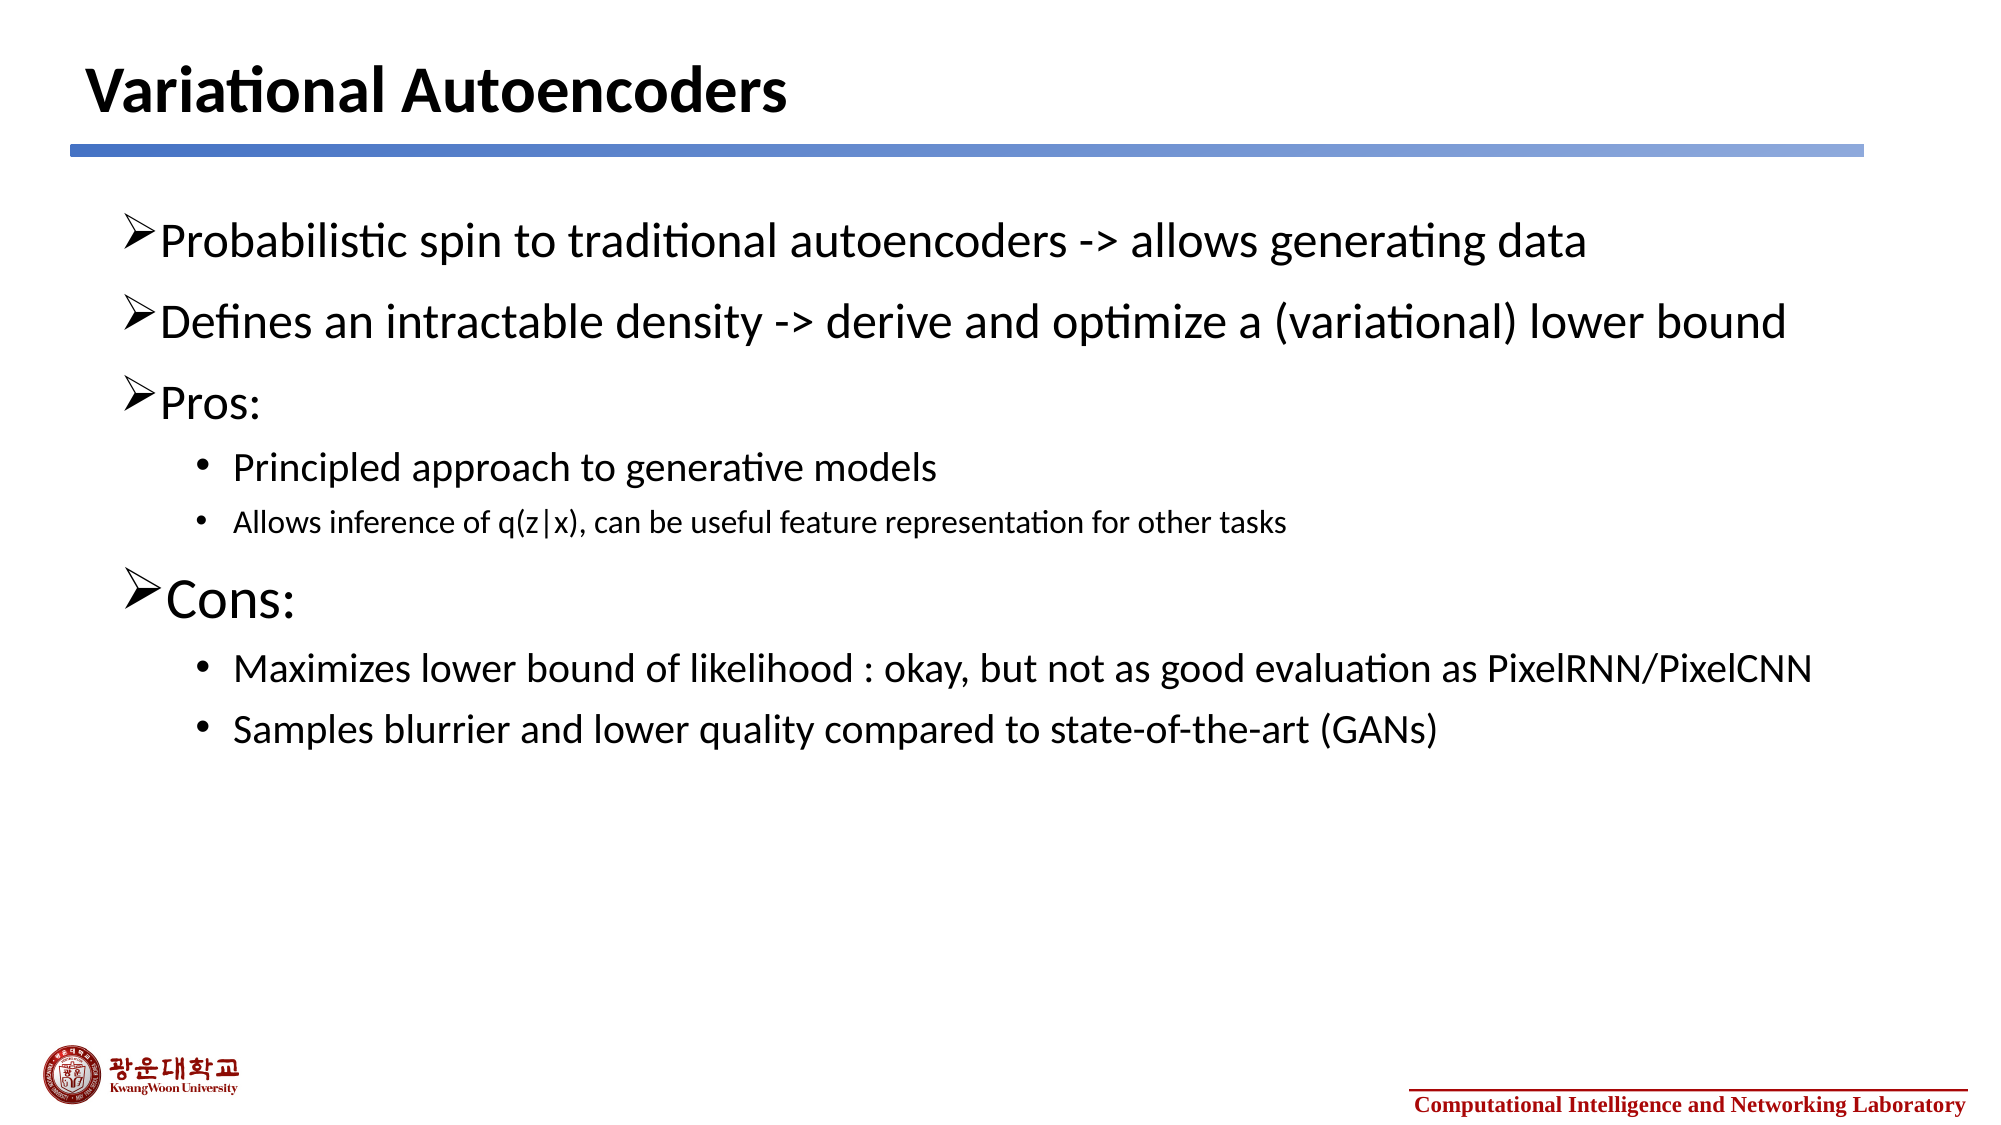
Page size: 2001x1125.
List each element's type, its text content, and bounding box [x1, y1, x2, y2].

title Variational Autoencoders [70, 32, 1936, 149]
picture [10, 1025, 270, 1121]
list Probabilistic spin to traditional autoencoders -> allows generating data Defines an intractable density -> derive and optimize a (variational) lower bound Pros: Principled approach to generative models Allows inference of q(z|x), can be useful feature representation for other tasks Cons: Maximizes lower bound of likelihood : okay, but not as good evaluation as PixelRNN/PixelCNN Samples blurrier and lower quality compared to state-of-the-art (GANs) [105, 200, 1935, 1014]
